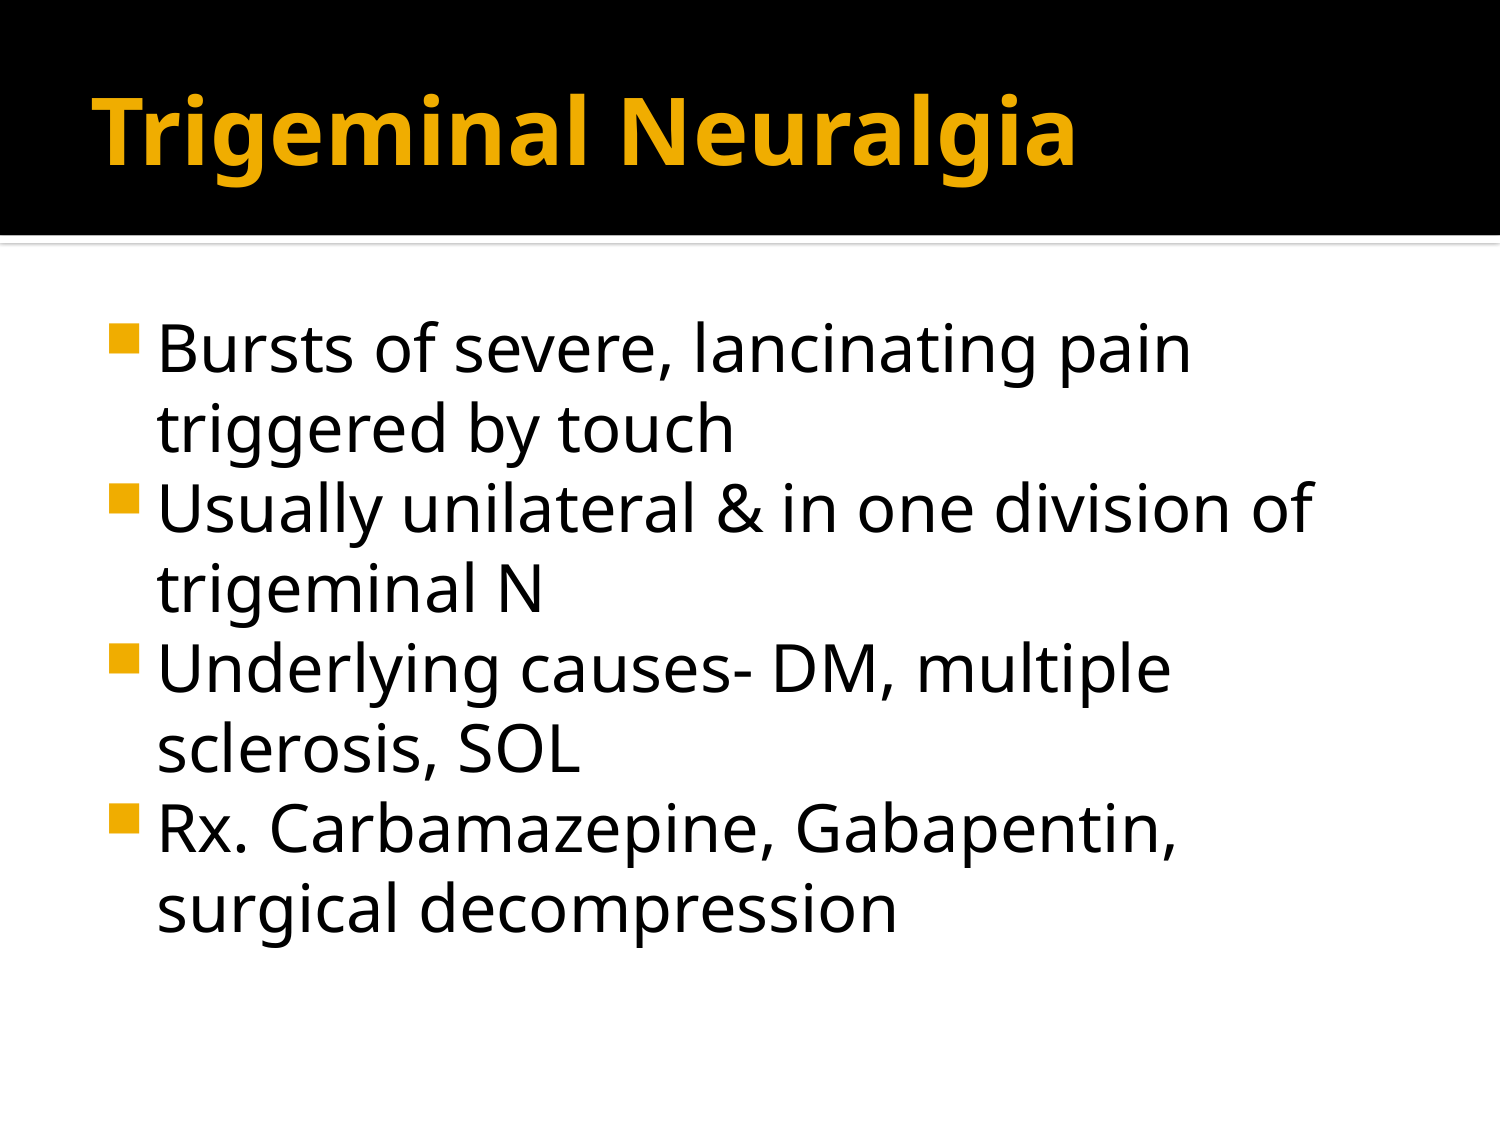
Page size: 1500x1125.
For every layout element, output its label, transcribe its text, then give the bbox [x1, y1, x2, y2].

list Bursts of severe, lancinating pain triggered by touch Usually unilateral & in one division of trigeminal N Underlying causes- DM, multiple sclerosis, SOL Rx. Carbamazepine, Gabapentin, surgical decompression [75, 291, 1425, 1050]
title Trigeminal Neuralgia [75, 25, 1425, 231]
